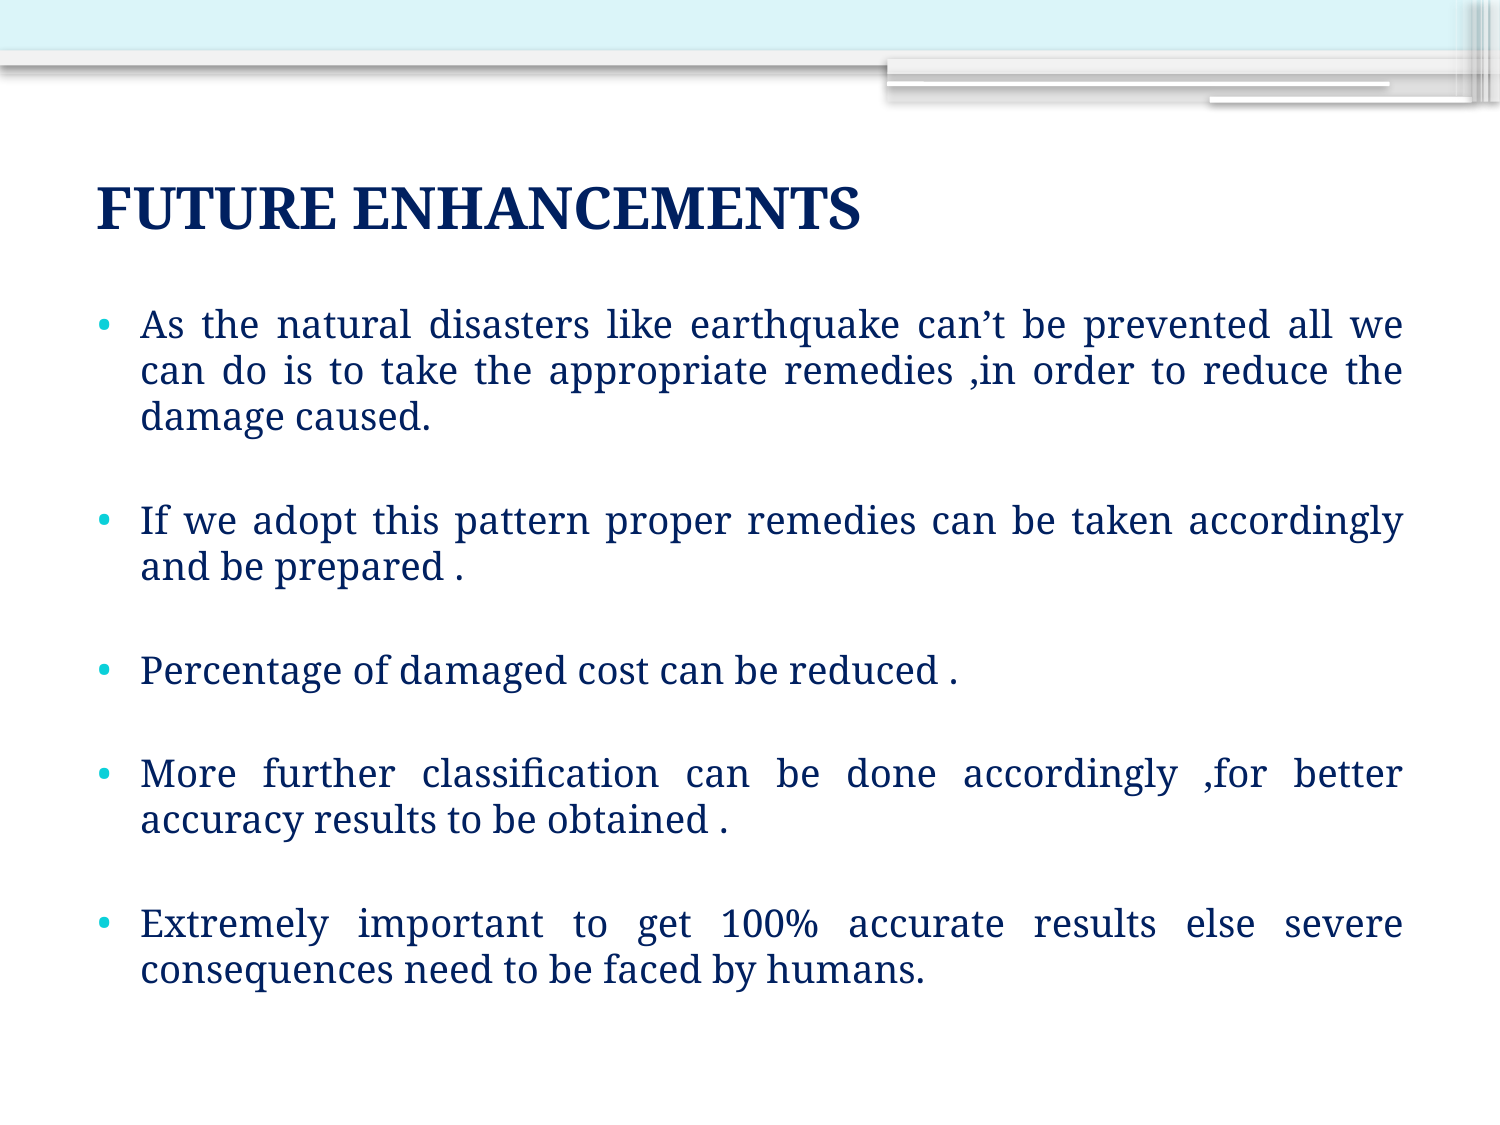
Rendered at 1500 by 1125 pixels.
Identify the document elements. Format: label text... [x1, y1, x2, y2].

list As the natural disasters like earthquake can’t be prevented all we can do is to take the appropriate remedies ,in order to reduce the damage caused. If we adopt this pattern proper remedies can be taken accordingly and be prepared . Percentage of damaged cost can be reduced . More further classification can be done accordingly ,for better accuracy results to be obtained . Extremely important to get 100% accurate results else severe consequences need to be faced by humans. [70, 292, 1421, 1003]
text_box FUTURE ENHANCEMENTS [82, 163, 1008, 319]
